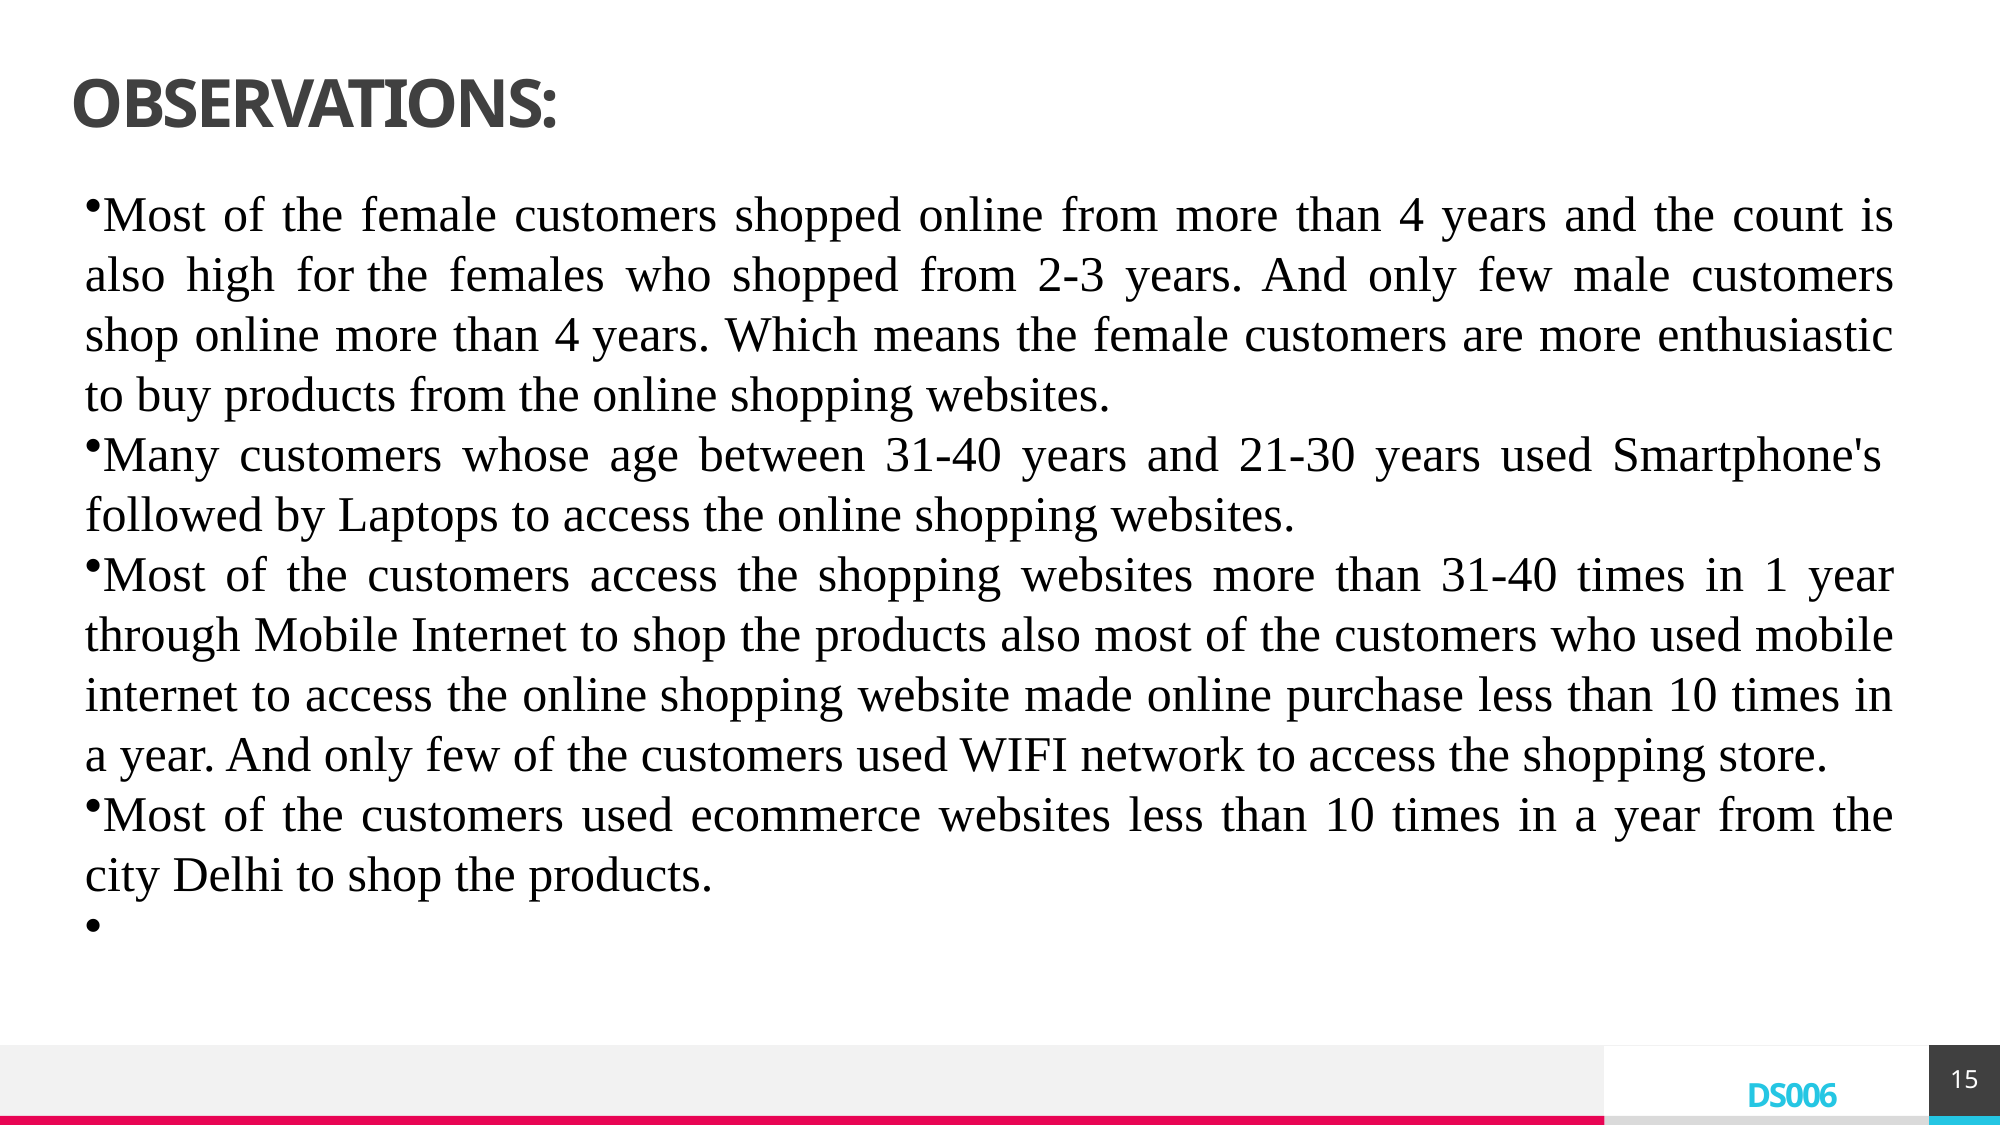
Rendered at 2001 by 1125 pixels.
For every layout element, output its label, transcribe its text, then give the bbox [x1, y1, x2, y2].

text_box DS006 [1680, 1055, 1854, 1115]
list [11, 193, 1966, 1025]
text_box Most of the female customers shopped online from more than 4 years and the count is also high for the females who shopped from 2-3 years. And only few male customers shop online more than 4 years. Which means the female customers are more enthusiastic to buy products from the online shopping websites.​ Many customers whose age between 31-40 years and 21-30 years used Smartphone's followed by Laptops to access the online shopping websites.​ Most of the customers access the shopping websites more than 31-40 times in 1 year through Mobile Internet to shop the products also most of the customers who used mobile internet to access the online shopping website made online purchase less than 10 times in a year. And only few of the customers used WIFI network to access the shopping store.​ Most of the customers used ecommerce websites less than 10 times in a year from the city Delhi to shop the products.​ ​ [70, 174, 1911, 970]
slide_number 15 [1929, 1045, 2000, 1116]
title OBSERVATIONS: [70, 70, 1930, 142]
